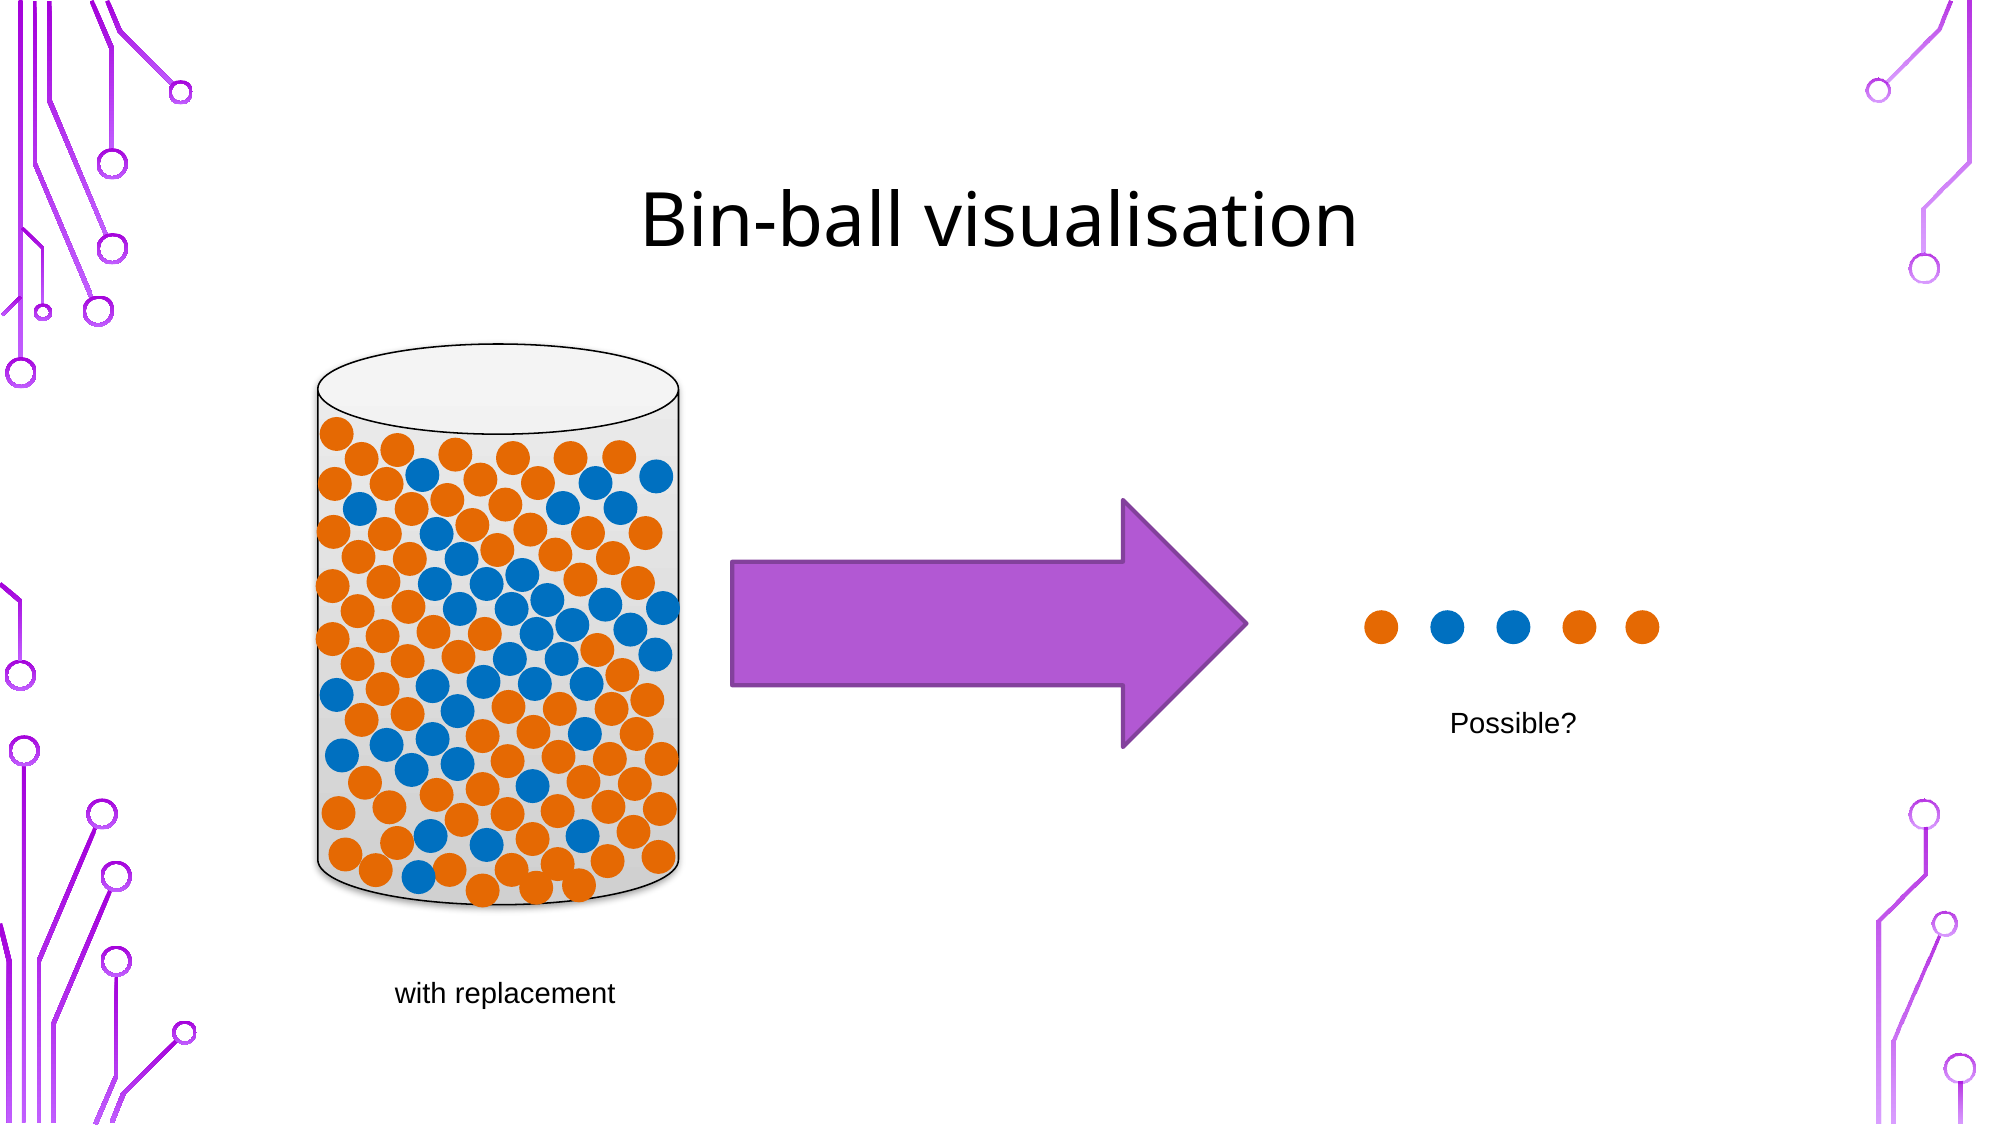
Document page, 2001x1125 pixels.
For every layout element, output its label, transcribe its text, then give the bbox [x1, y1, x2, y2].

text_box [503, 555, 542, 595]
text_box [1362, 608, 1401, 647]
text_box [477, 652, 491, 664]
text_box [498, 724, 518, 744]
text_box [370, 788, 409, 827]
text_box [338, 592, 377, 631]
text_box [378, 824, 416, 863]
text_box [594, 767, 680, 899]
text_box [500, 779, 515, 796]
text_box [388, 695, 427, 734]
text_box [489, 687, 528, 726]
text_box [502, 678, 516, 689]
text_box [486, 485, 525, 524]
text_box [342, 700, 381, 739]
text_box [461, 460, 500, 499]
text_box [637, 457, 676, 496]
text_box [492, 850, 531, 889]
text_box [539, 737, 578, 776]
text_box [439, 637, 478, 676]
text_box [367, 725, 406, 764]
text_box [643, 589, 683, 628]
text_box [601, 488, 640, 528]
text_box [623, 596, 645, 616]
text_box [319, 345, 677, 433]
text_box Possible? [1364, 697, 1663, 747]
text_box [339, 537, 378, 576]
text_box [614, 812, 653, 851]
text_box [427, 603, 441, 614]
text_box 1, 2, 3, 4, [1921, 196, 1938, 217]
text_box [513, 819, 552, 859]
text_box with replacement [339, 967, 672, 1017]
text_box [322, 736, 362, 775]
text_box [543, 488, 582, 528]
text_box [428, 480, 467, 520]
text_box [592, 690, 631, 728]
text_box [1428, 608, 1467, 647]
text_box [550, 829, 565, 846]
text_box [478, 602, 493, 616]
text_box [578, 630, 617, 670]
text_box [442, 540, 481, 578]
text_box [478, 808, 492, 826]
text_box [463, 717, 502, 756]
text_box [392, 750, 431, 789]
text_box [388, 642, 427, 681]
text_box [542, 640, 581, 679]
text_box [576, 463, 615, 503]
text_box [593, 538, 633, 578]
text_box [475, 754, 490, 771]
text_box [317, 652, 342, 691]
text_box [518, 463, 558, 503]
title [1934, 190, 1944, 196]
text_box [492, 590, 531, 629]
text_box [375, 654, 390, 671]
text_box [588, 842, 627, 881]
text_box [363, 617, 402, 656]
text_box [367, 465, 406, 503]
text_box [417, 775, 456, 814]
text_box [411, 816, 450, 856]
text_box [473, 699, 493, 719]
text_box [400, 679, 415, 696]
text_box [611, 610, 650, 649]
text_box [528, 580, 567, 620]
text_box [390, 539, 429, 578]
text_box [399, 858, 438, 897]
text_box [490, 639, 529, 679]
text_box [1891, 1100, 1896, 1124]
text_box [528, 652, 543, 666]
text_box [577, 753, 591, 764]
text_box [413, 667, 452, 706]
text_box [551, 439, 590, 478]
text_box [616, 644, 637, 661]
text_box [440, 589, 479, 629]
text_box [615, 764, 654, 803]
text_box [730, 498, 1249, 749]
text_box [488, 742, 527, 781]
text_box [317, 414, 356, 454]
text_box [603, 727, 618, 741]
text_box [503, 627, 518, 641]
text_box [340, 489, 379, 529]
text_box [317, 599, 340, 627]
text_box [511, 510, 550, 549]
text_box [586, 585, 625, 624]
text_box [495, 887, 526, 906]
text_box [373, 599, 393, 619]
text_box [552, 727, 566, 739]
text_box [503, 833, 517, 851]
text_box [438, 744, 477, 784]
text_box [639, 837, 678, 876]
text_box [618, 563, 657, 603]
text_box [464, 662, 503, 701]
text_box [463, 871, 502, 910]
text_box [448, 674, 468, 694]
text_box [392, 490, 431, 529]
text_box [603, 655, 642, 695]
text_box [444, 836, 493, 877]
text_box [465, 614, 504, 653]
text_box [517, 615, 556, 653]
text_box [1921, 223, 1926, 253]
text_box [548, 774, 568, 794]
text_box [553, 605, 592, 645]
text_box [536, 535, 575, 574]
text_box [403, 455, 442, 495]
text_box [442, 800, 481, 839]
text_box [589, 787, 628, 826]
text_box [378, 430, 417, 470]
text_box [626, 514, 665, 553]
text_box [617, 715, 656, 754]
text_box [463, 770, 502, 809]
text_box [642, 739, 681, 779]
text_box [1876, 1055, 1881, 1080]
text_box [313, 620, 352, 659]
text_box [345, 763, 385, 802]
text_box [1915, 280, 1934, 284]
text_box [564, 762, 603, 801]
text_box [1876, 1087, 1881, 1124]
text_box [414, 612, 453, 651]
text_box [568, 514, 608, 553]
text_box [417, 515, 456, 554]
text_box [319, 794, 358, 833]
text_box [600, 438, 639, 477]
text_box [540, 689, 579, 728]
text_box [398, 624, 418, 644]
text_box [353, 683, 367, 701]
text_box [478, 530, 517, 570]
text_box [1494, 608, 1533, 647]
title Bin-ball visualisation [187, 101, 1813, 344]
text_box [628, 680, 667, 720]
text_box [326, 835, 365, 874]
text_box [636, 635, 675, 674]
text_box [573, 799, 593, 819]
text_box [565, 714, 604, 754]
text_box [553, 677, 568, 691]
text_box [561, 560, 600, 599]
text_box [315, 464, 354, 503]
text_box [528, 858, 539, 869]
text_box [436, 435, 475, 474]
text_box [590, 739, 629, 779]
text_box [452, 628, 466, 639]
text_box [641, 619, 680, 751]
text_box [363, 669, 402, 709]
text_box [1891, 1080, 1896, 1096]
text_box [538, 845, 577, 884]
text_box [467, 825, 506, 864]
text_box [488, 794, 527, 834]
text_box [563, 817, 602, 856]
text_box [513, 767, 552, 806]
text_box [523, 749, 543, 769]
text_box [514, 712, 553, 751]
text_box [365, 514, 404, 554]
text_box [591, 619, 612, 636]
text_box [413, 719, 452, 759]
text_box [1623, 608, 1662, 647]
text_box [493, 439, 533, 478]
text_box [567, 665, 606, 704]
text_box [578, 702, 593, 716]
text_box [438, 692, 477, 731]
text_box [1886, 74, 1897, 82]
text_box [342, 439, 381, 479]
text_box [640, 789, 679, 829]
text_box [314, 512, 353, 551]
text_box [432, 850, 469, 889]
text_box [356, 851, 395, 890]
text_box [415, 564, 454, 604]
text_box [317, 343, 680, 597]
text_box [467, 565, 506, 604]
text_box [566, 594, 587, 611]
text_box [453, 505, 492, 545]
text_box [628, 752, 643, 766]
text_box [389, 587, 428, 626]
text_box [527, 703, 541, 714]
text_box [575, 854, 589, 868]
text_box [548, 883, 568, 904]
text_box [525, 804, 540, 821]
text_box [559, 866, 599, 905]
text_box [517, 868, 556, 907]
text_box [538, 792, 577, 831]
text_box [350, 629, 365, 646]
text_box [317, 699, 469, 905]
text_box [317, 675, 356, 714]
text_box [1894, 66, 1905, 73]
text_box [364, 562, 403, 601]
text_box [515, 664, 554, 704]
text_box [1560, 608, 1599, 647]
text_box [313, 567, 352, 606]
text_box [338, 644, 377, 684]
text_box [423, 649, 443, 669]
